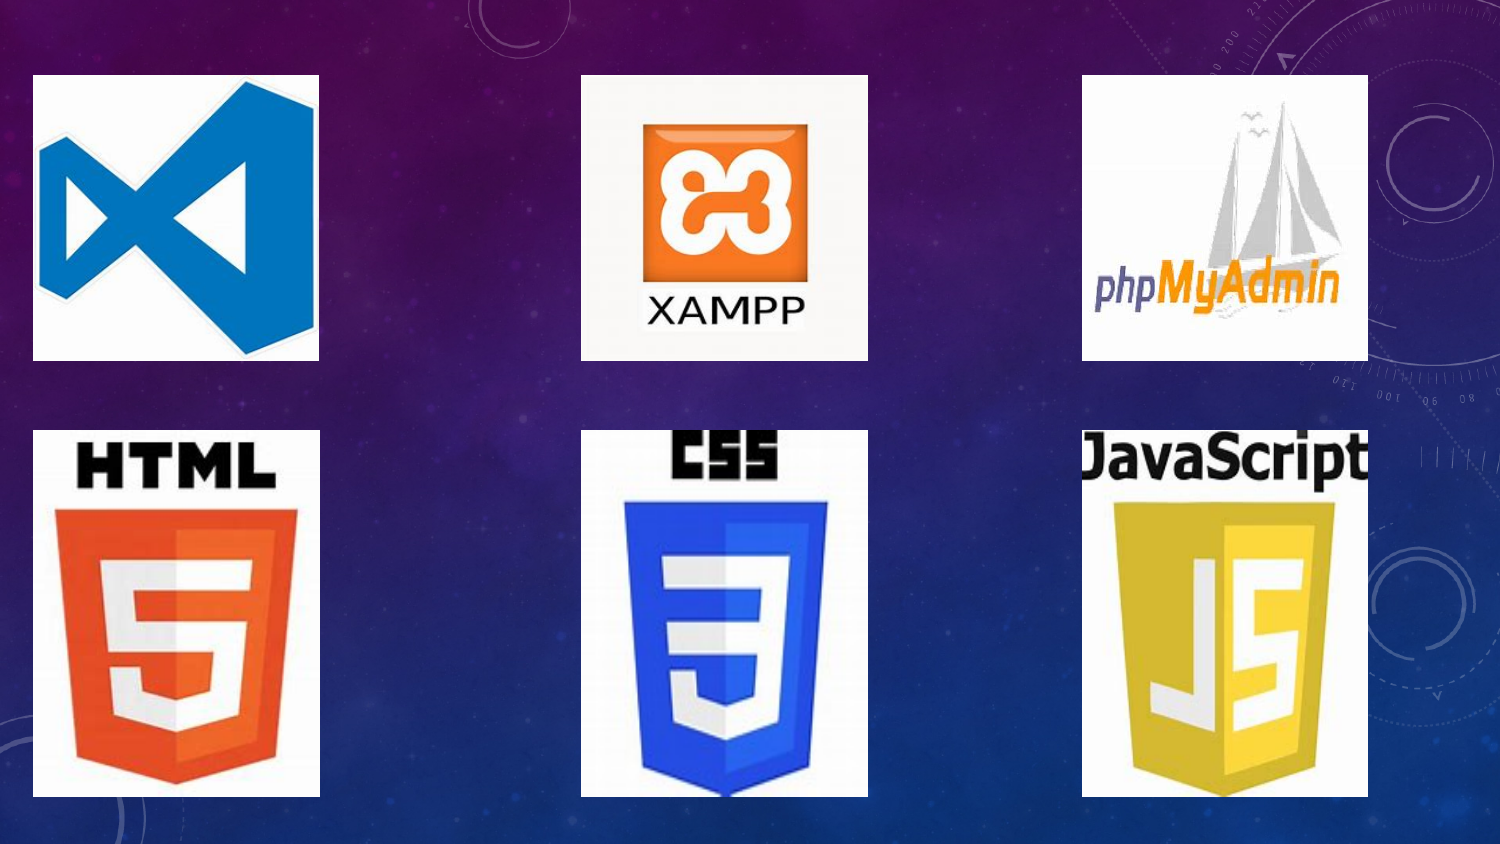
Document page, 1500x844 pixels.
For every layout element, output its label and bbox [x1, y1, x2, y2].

picture [0, 0, 1500, 844]
list [33, 74, 320, 361]
